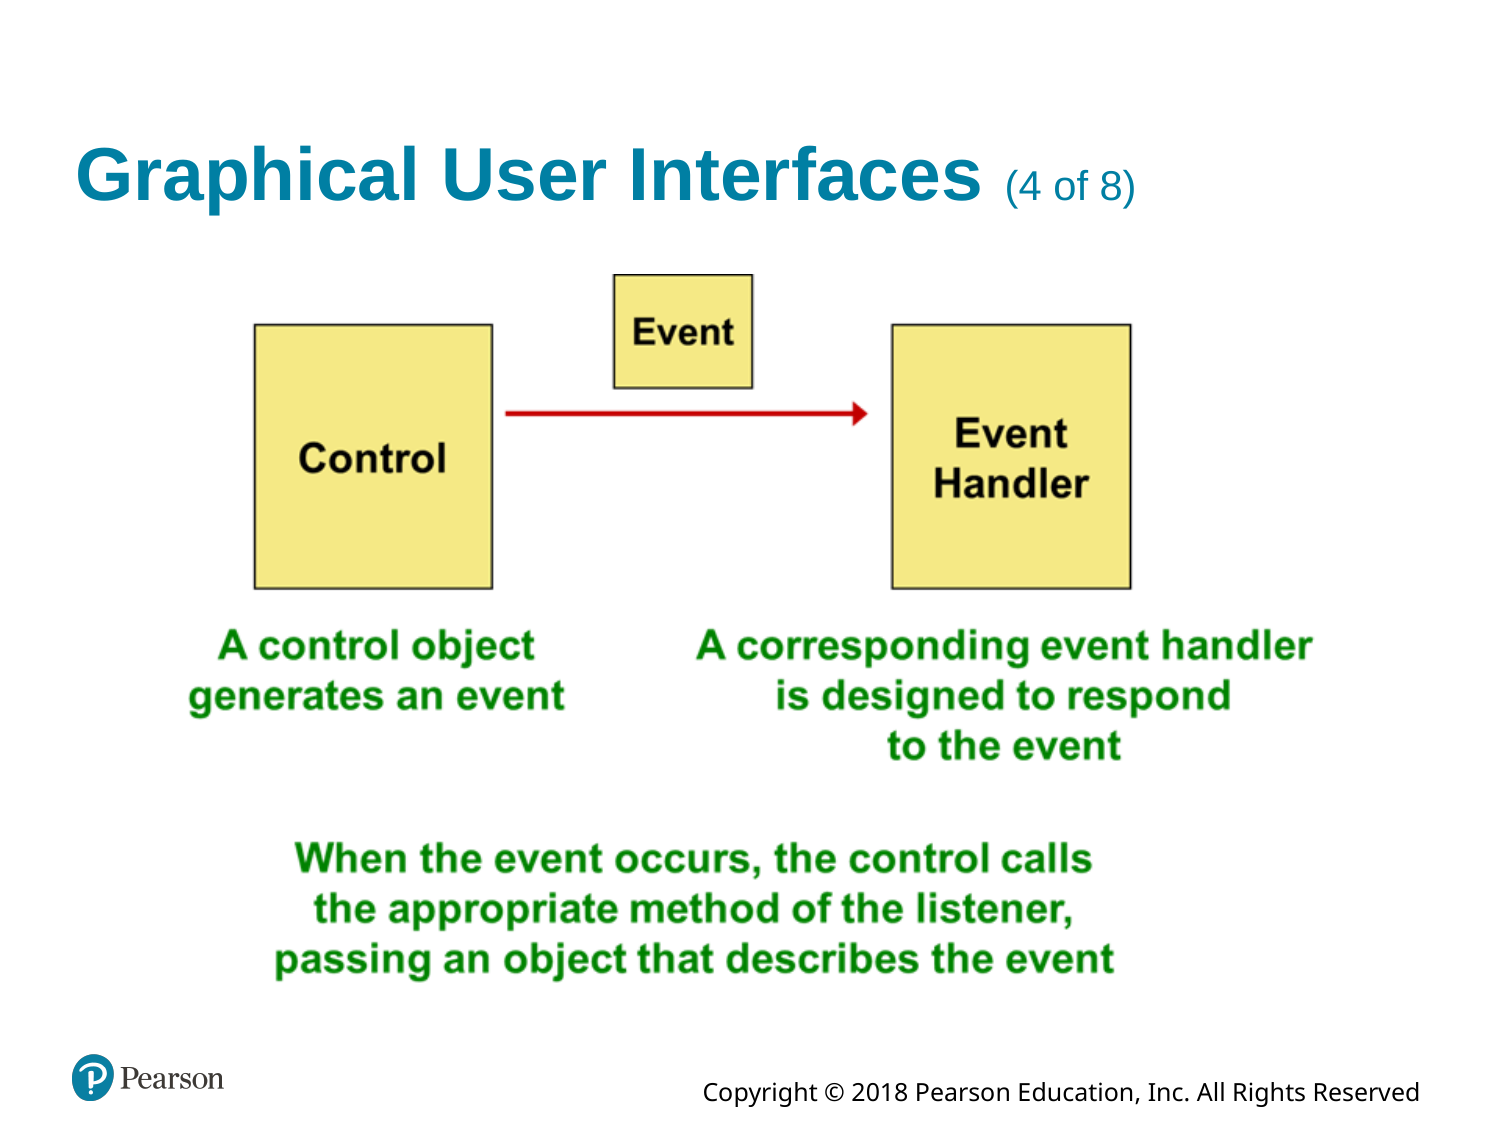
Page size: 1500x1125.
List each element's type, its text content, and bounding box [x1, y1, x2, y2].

picture [72, 1054, 88, 1070]
title Graphical User Interfaces (4 of 8) [75, 35, 1425, 216]
picture [80, 1063, 106, 1088]
picture [162, 274, 1338, 1008]
picture [72, 1087, 83, 1101]
picture [98, 1054, 224, 1101]
